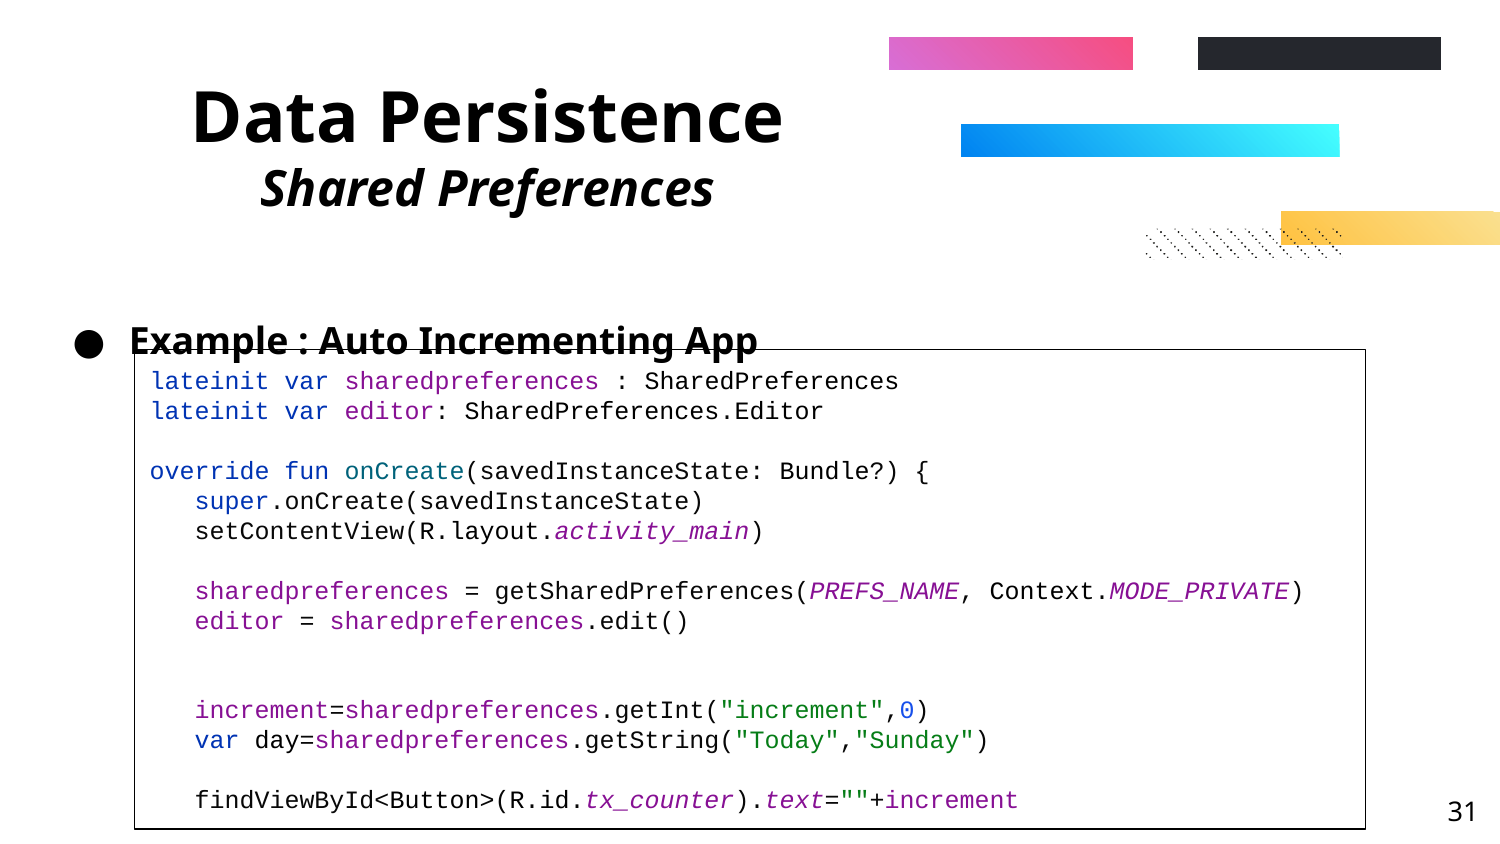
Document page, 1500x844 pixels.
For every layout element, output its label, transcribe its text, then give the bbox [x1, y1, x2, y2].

text_box lateinit var sharedpreferences : SharedPreferences lateinit var editor: SharedPreferences.Editor override fun onCreate(savedInstanceState: Bundle?) { super.onCreate(savedInstanceState) setContentView(R.layout.activity_main) sharedpreferences = getSharedPreferences(PREFS_NAME, Context.MODE_PRIVATE) editor = sharedpreferences.edit() increment=sharedpreferences.getInt("increment",0) var day=sharedpreferences.getString("Today","Sunday") findViewById<Button>(R.id.tx_counter).text=""+increment [134, 349, 1366, 829]
picture [1144, 228, 1343, 260]
subtitle Example : Auto Incrementing App [38, 279, 1475, 829]
slide_number ‹#› [1403, 779, 1494, 844]
title Data Persistence Shared Preferences [17, 37, 959, 251]
